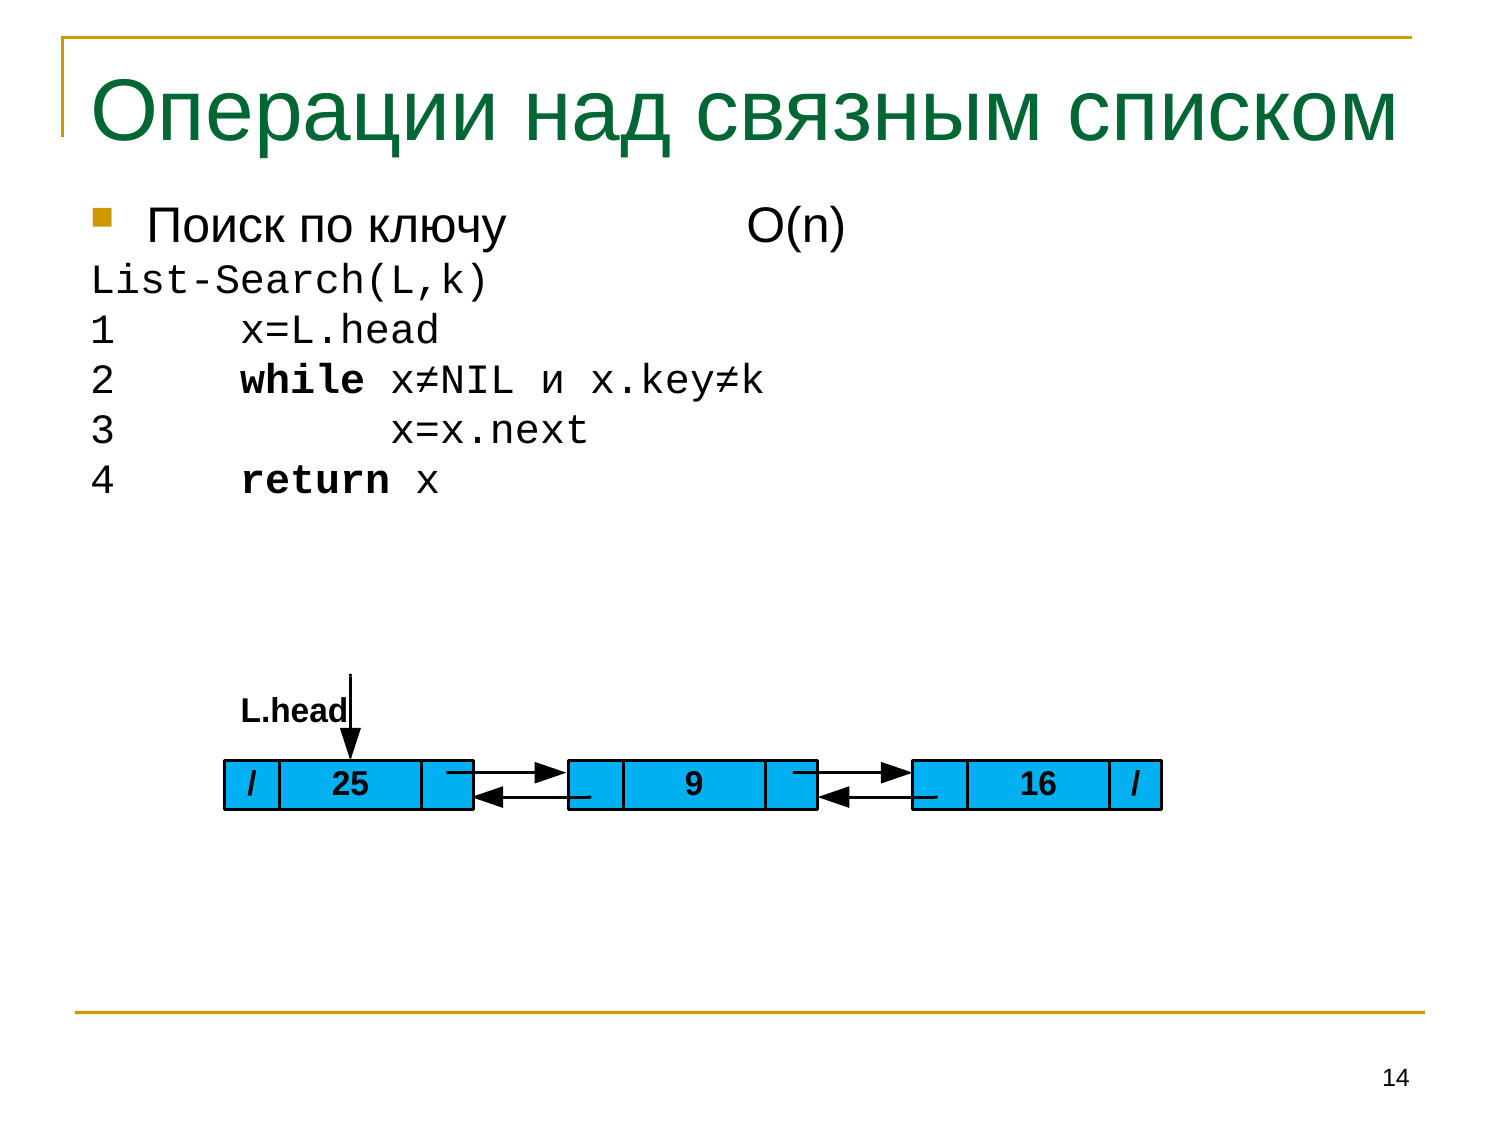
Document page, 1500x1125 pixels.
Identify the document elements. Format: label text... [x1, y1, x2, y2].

slide_number 14 [1074, 1023, 1426, 1100]
picture [218, 668, 1169, 816]
list Поиск по ключу O(n) List-Search(L,k) 1 x=L.head 2 while x≠NIL и x.key≠k 3 x=x.next 4 return x [74, 184, 1426, 1006]
title Операции над связным списком [74, 45, 1426, 173]
